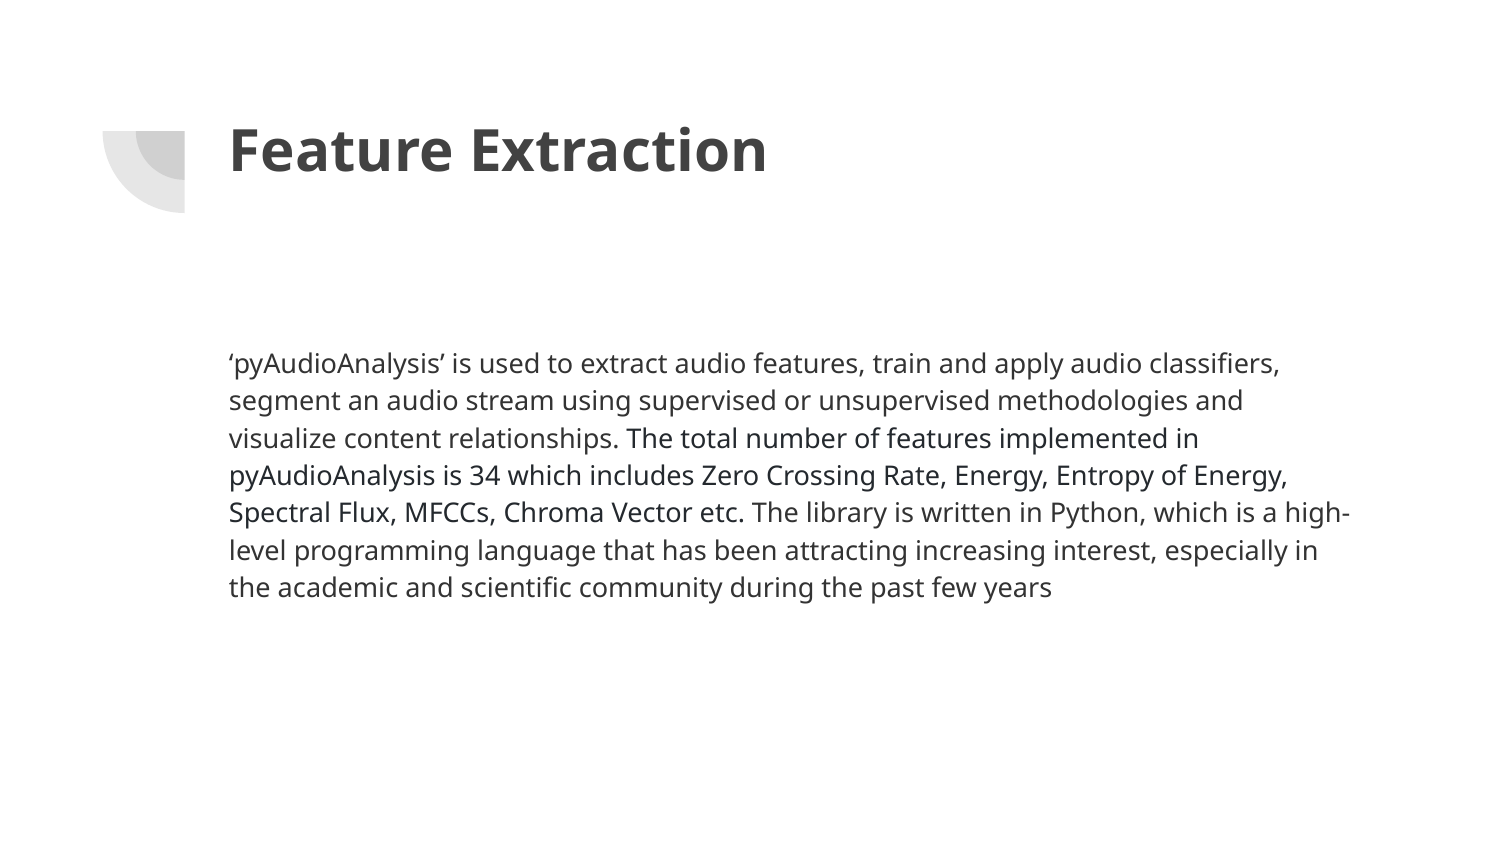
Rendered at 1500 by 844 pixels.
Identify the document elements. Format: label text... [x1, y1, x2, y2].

list ‘pyAudioAnalysis’ is used to extract audio features, train and apply audio classifiers, segment an audio stream using supervised or unsupervised methodologies and visualize content relationships. The total number of features implemented in pyAudioAnalysis is 34 which includes Zero Crossing Rate, Energy, Entropy of Energy, Spectral Flux, MFCCs, Chroma Vector etc. The library is written in Python, which is a high-level programming language that has been attracting increasing interest, especially in the academic and scientific community during the past few years [213, 326, 1368, 744]
title Feature Extraction [213, 98, 1368, 263]
